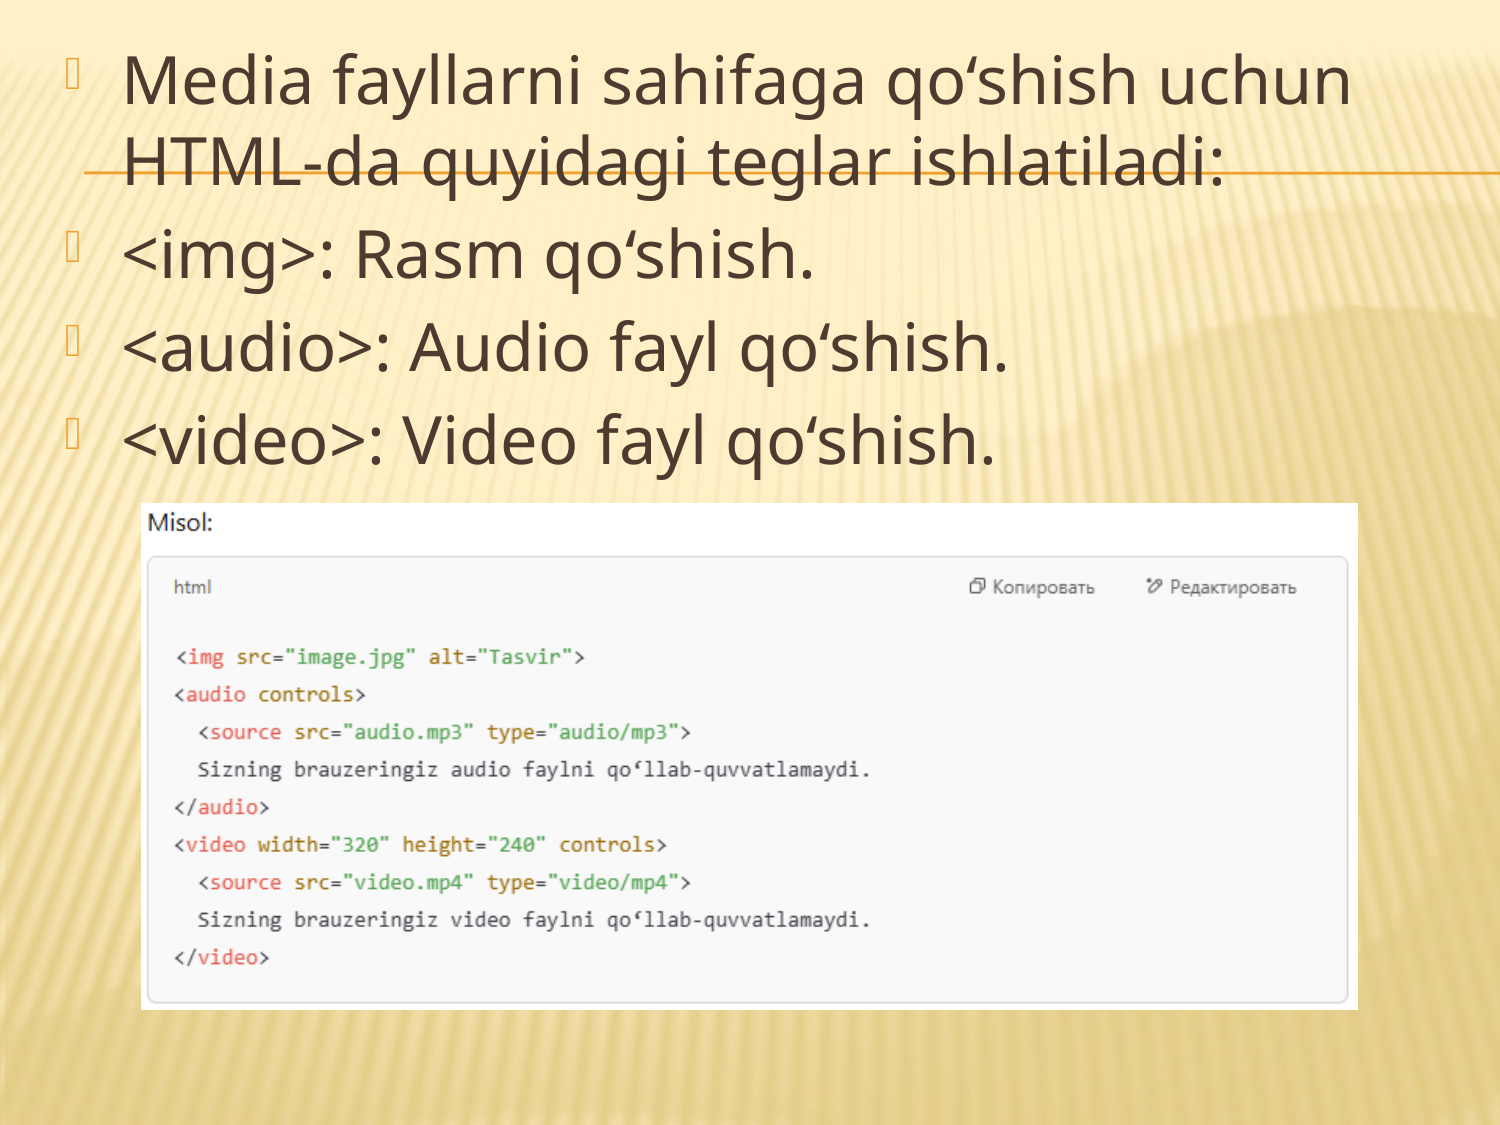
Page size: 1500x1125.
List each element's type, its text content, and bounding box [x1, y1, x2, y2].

picture [141, 503, 1359, 1010]
list Media fayllarni sahifaga qo‘shish uchun HTML-da quyidagi teglar ishlatiladi: <img>: Rasm qo‘shish. <audio>: Audio fayl qo‘shish. <video>: Video fayl qo‘shish. [50, 31, 1475, 998]
